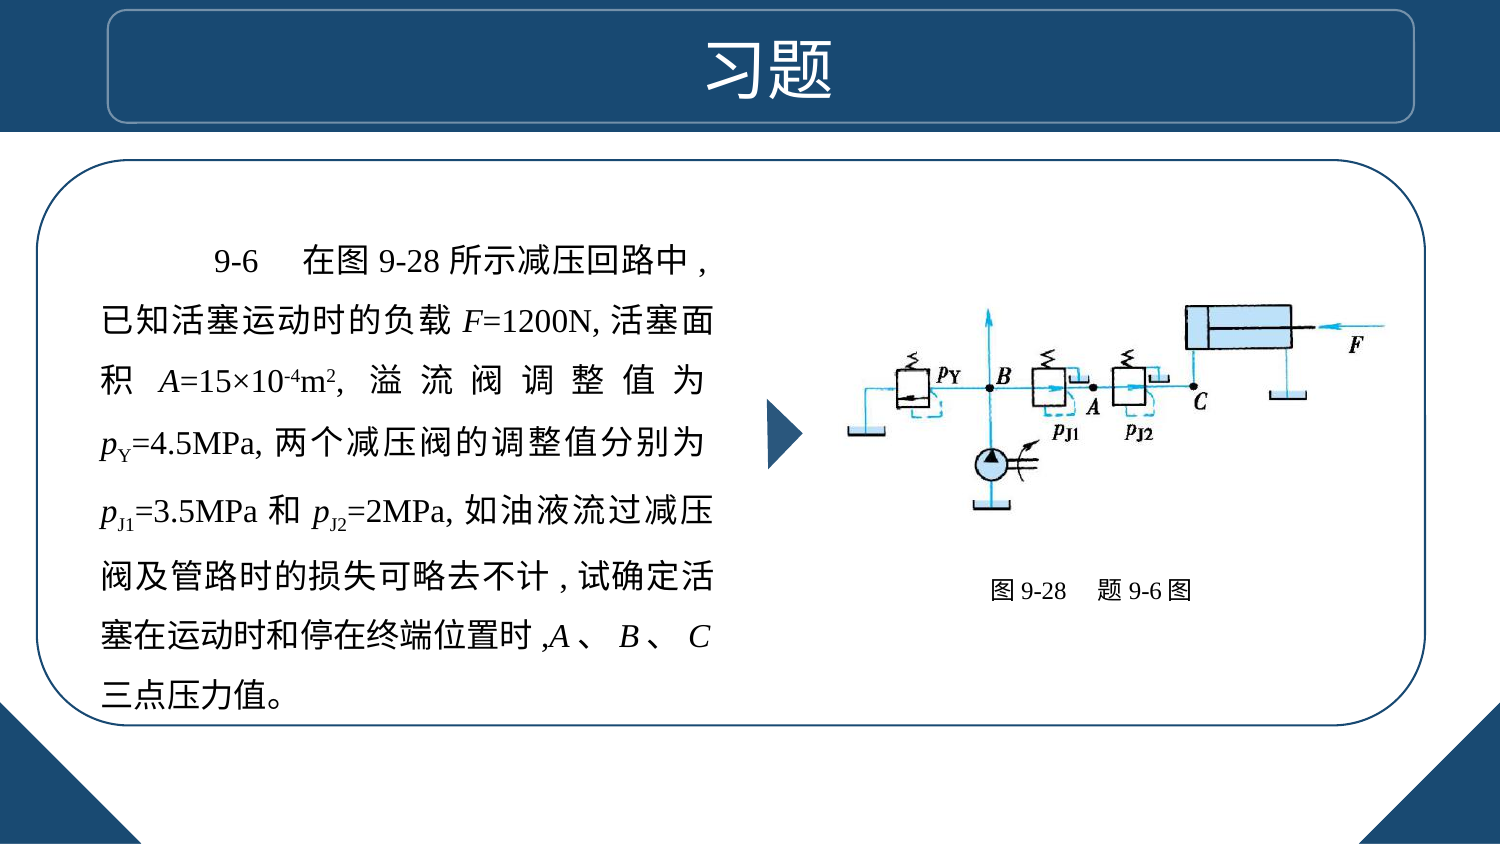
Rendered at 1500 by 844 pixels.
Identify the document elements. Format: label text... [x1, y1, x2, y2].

picture [838, 276, 1390, 521]
text_box [106, 8, 1416, 124]
text_box [1357, 701, 1500, 844]
text_box [0, 700, 144, 844]
text_box [35, 159, 1427, 727]
text_box 图9-28 题9-6图 [975, 567, 1208, 612]
text_box 9-6 在图9-28所示减压回路中,已知活塞运动时的负载F=1200N,活塞面积A=15×10-4m2,溢流阀调整值为pY=4.5MPa,两个减压阀的调整值分别为pJ1=3.5MPa和pJ2=2MPa,如油液流过减压阀及管路时的损失可略去不计,试确定活塞在运动时和停在终端位置时,A、B、C三点压力值。 [86, 211, 730, 722]
